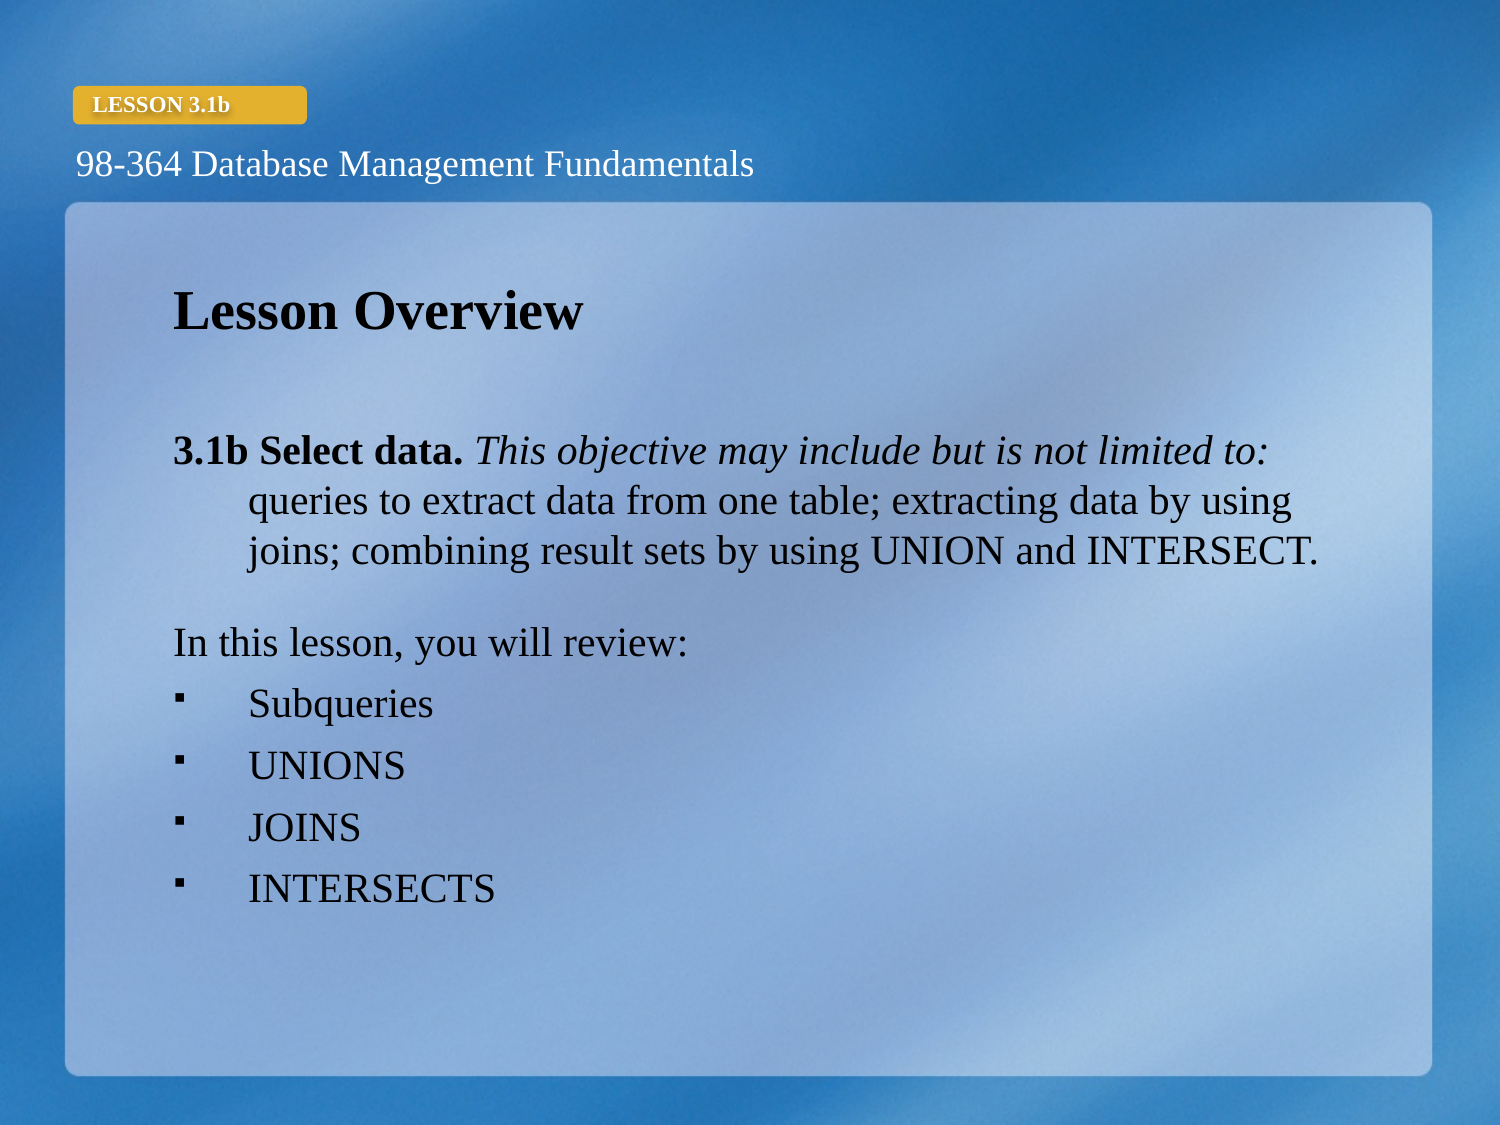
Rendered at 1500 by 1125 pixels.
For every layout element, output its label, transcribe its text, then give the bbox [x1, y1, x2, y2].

picture [0, 0, 1500, 1125]
text_box Lesson Overview 3.1b Select data. This objective may include but is not limited to: queries to extract data from one table; extracting data by using joins; combining result sets by using UNION and INTERSECT. In this lesson, you will review: Subqueries UNIONS JOINS INTERSECTS [158, 273, 1367, 978]
